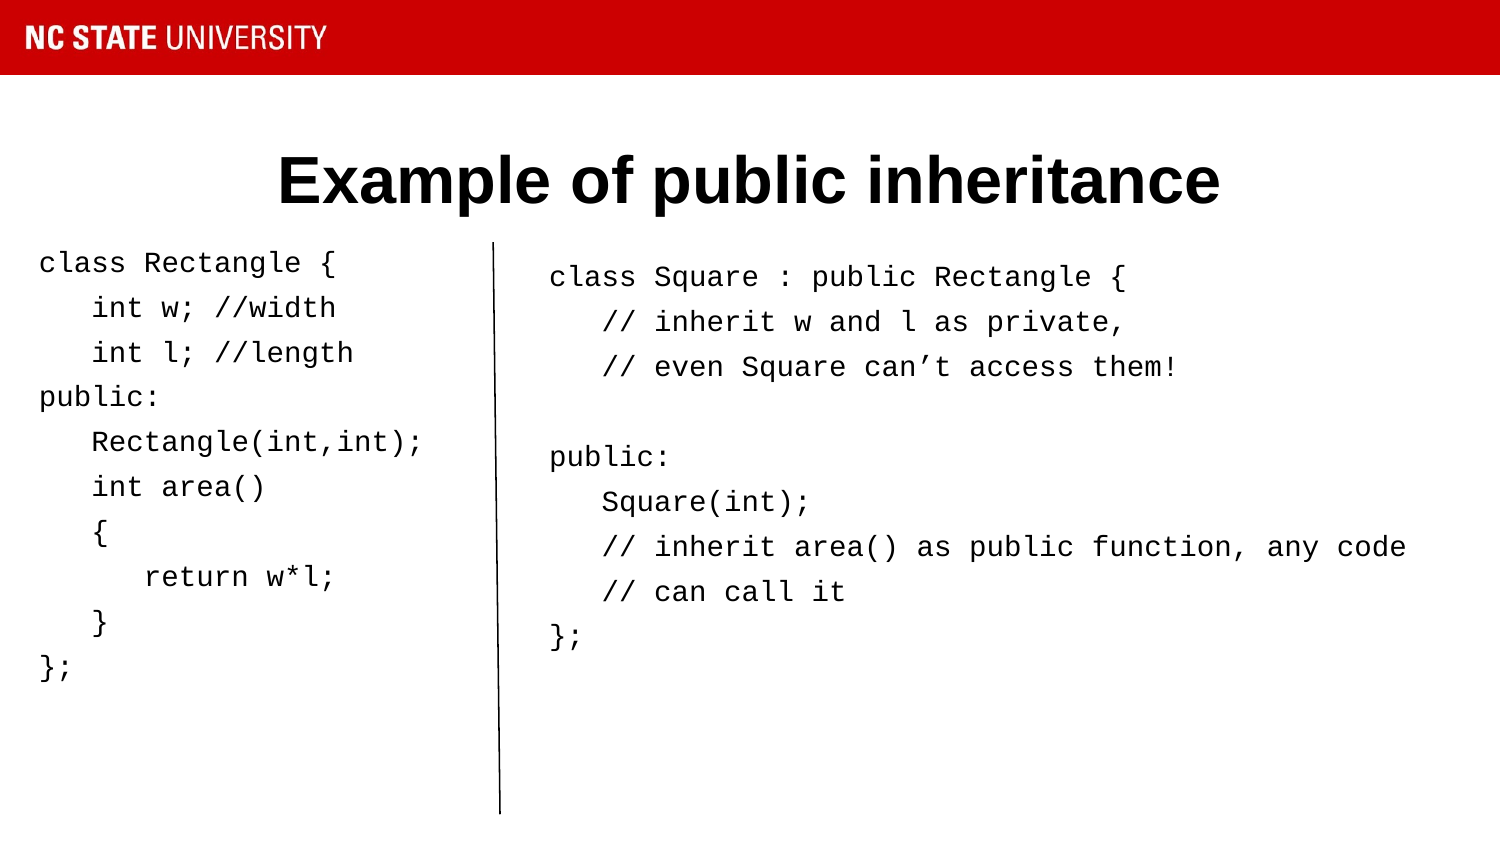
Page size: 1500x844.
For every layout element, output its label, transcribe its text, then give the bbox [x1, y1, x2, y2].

picture [0, 0, 1500, 75]
list class Rectangle { int w; //width int l; //length public: Rectangle(int,int); int area() { return w*l; } }; [23, 227, 494, 610]
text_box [492, 241, 501, 815]
list class Square : public Rectangle { // inherit w and l as private, // even Square can’t access them! public: Square(int); // inherit area() as public function, any code // can call it }; [534, 242, 1437, 624]
title Example of public inheritance [75, 110, 1425, 243]
